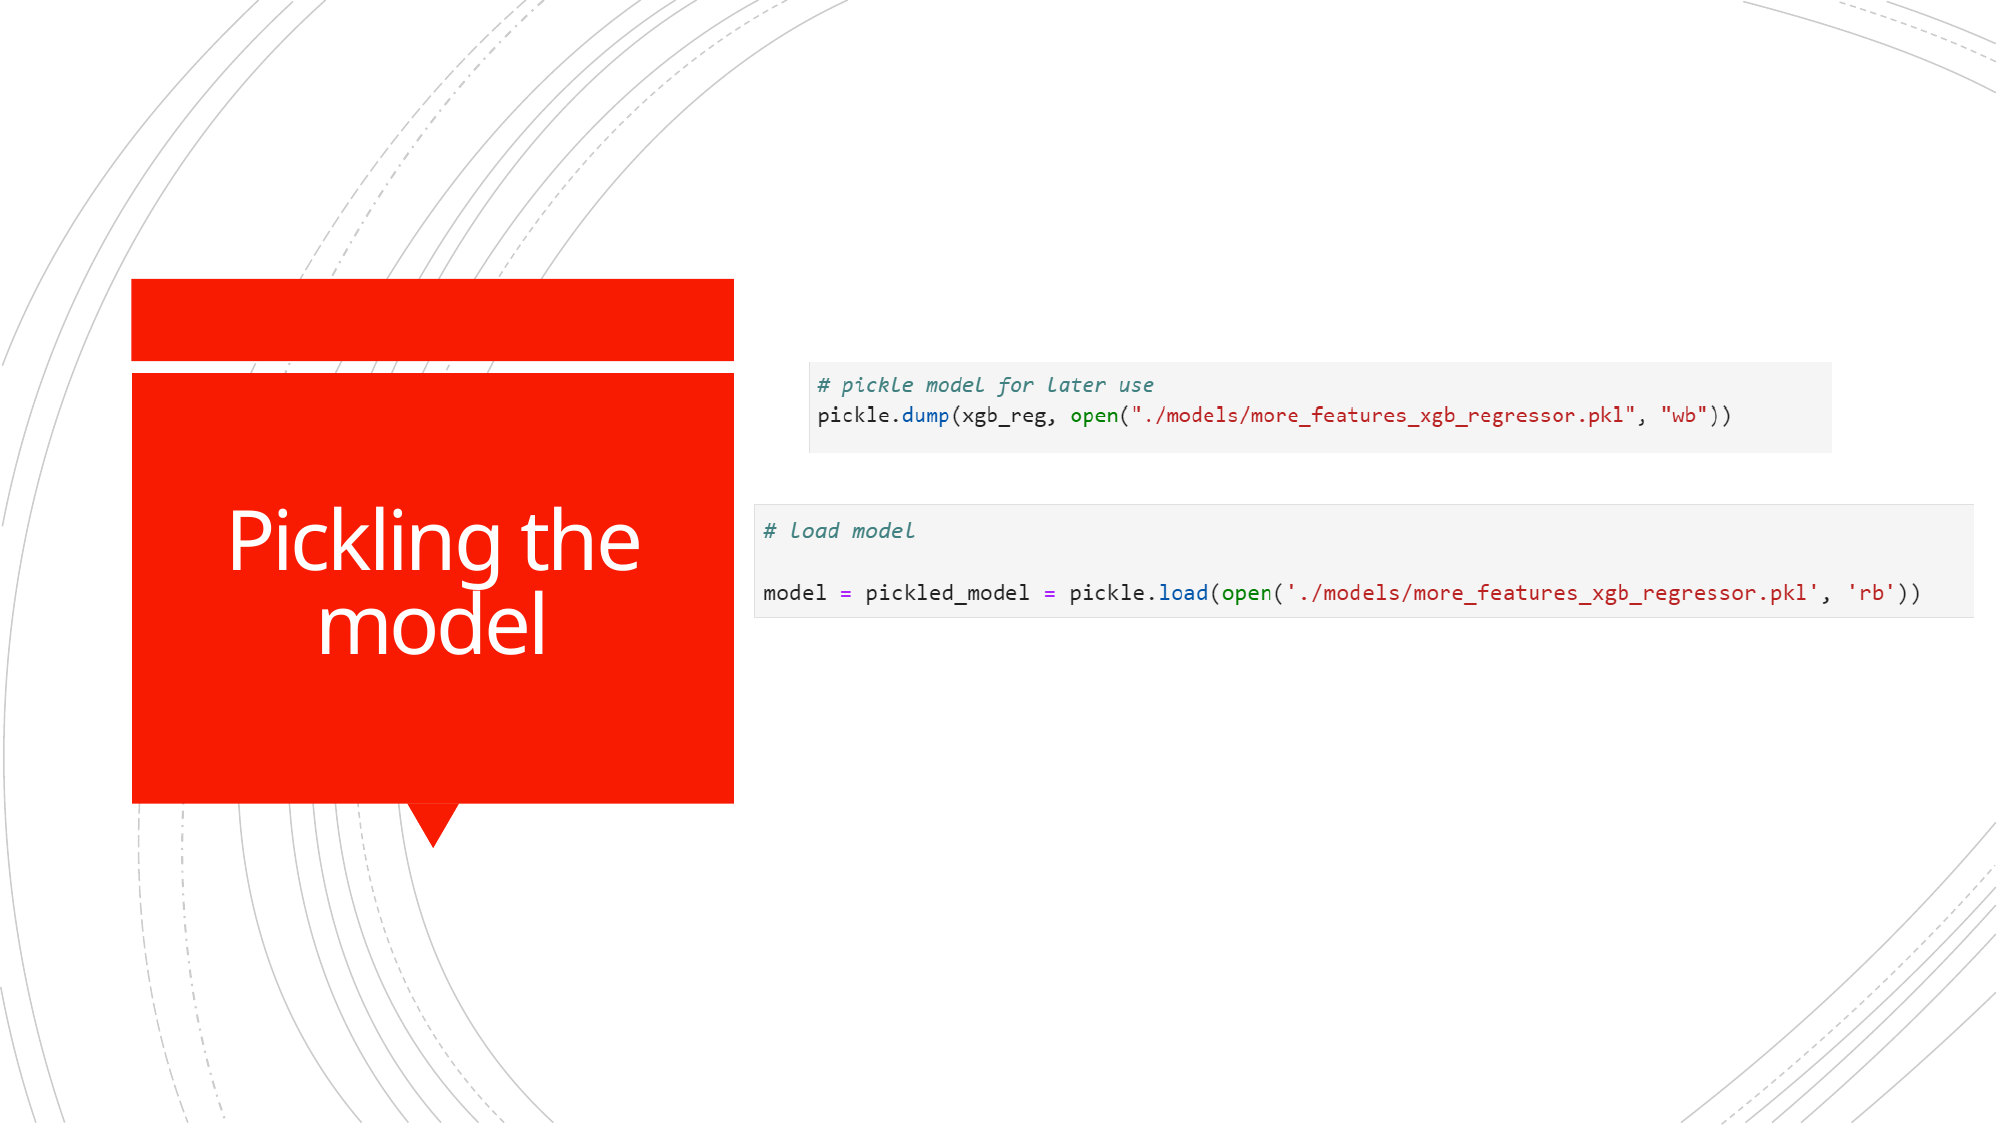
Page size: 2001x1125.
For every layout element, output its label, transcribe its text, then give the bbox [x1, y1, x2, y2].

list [801, 362, 1833, 453]
title Pickling the model [145, 385, 720, 789]
picture [741, 500, 1974, 623]
